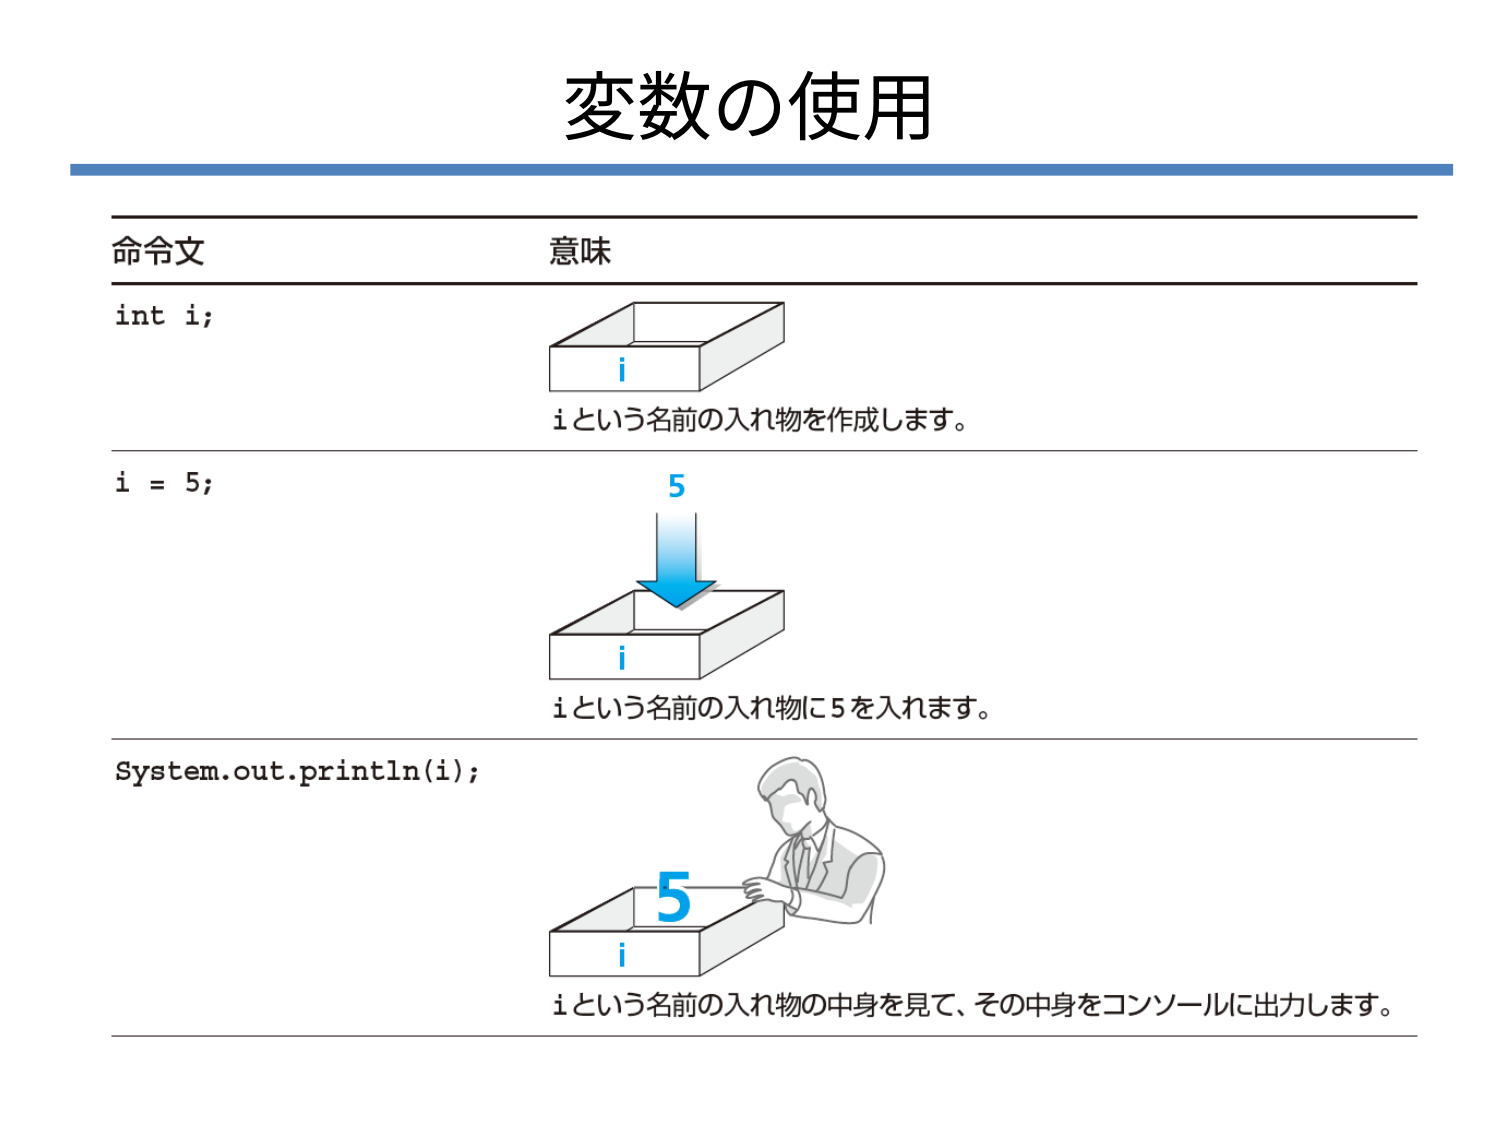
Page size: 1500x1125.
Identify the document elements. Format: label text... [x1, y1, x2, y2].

picture [105, 210, 1423, 1041]
title 変数の使用 [75, 45, 1425, 164]
